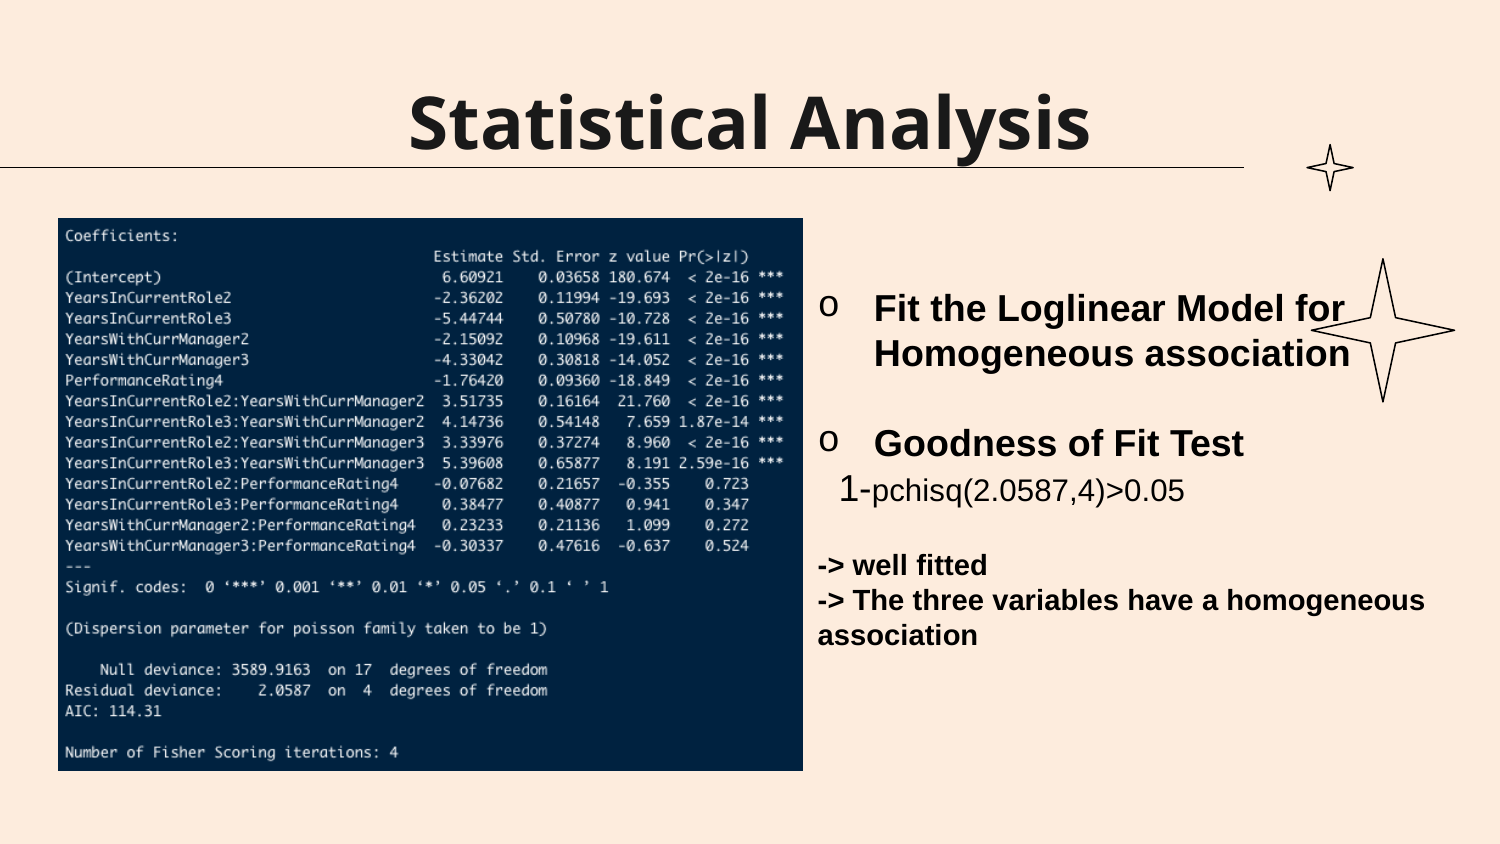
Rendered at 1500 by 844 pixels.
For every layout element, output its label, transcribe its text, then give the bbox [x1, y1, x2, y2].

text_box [1306, 144, 1455, 403]
picture [57, 217, 804, 771]
text_box Statistical Analysis [118, 72, 1382, 167]
text_box Fit the Loglinear Model for Homogeneous association Goodness of Fit Test 1-pchisq(2.0587,4)>0.05 -> well fitted -> The three variables have a homogeneous association [807, 276, 1500, 659]
